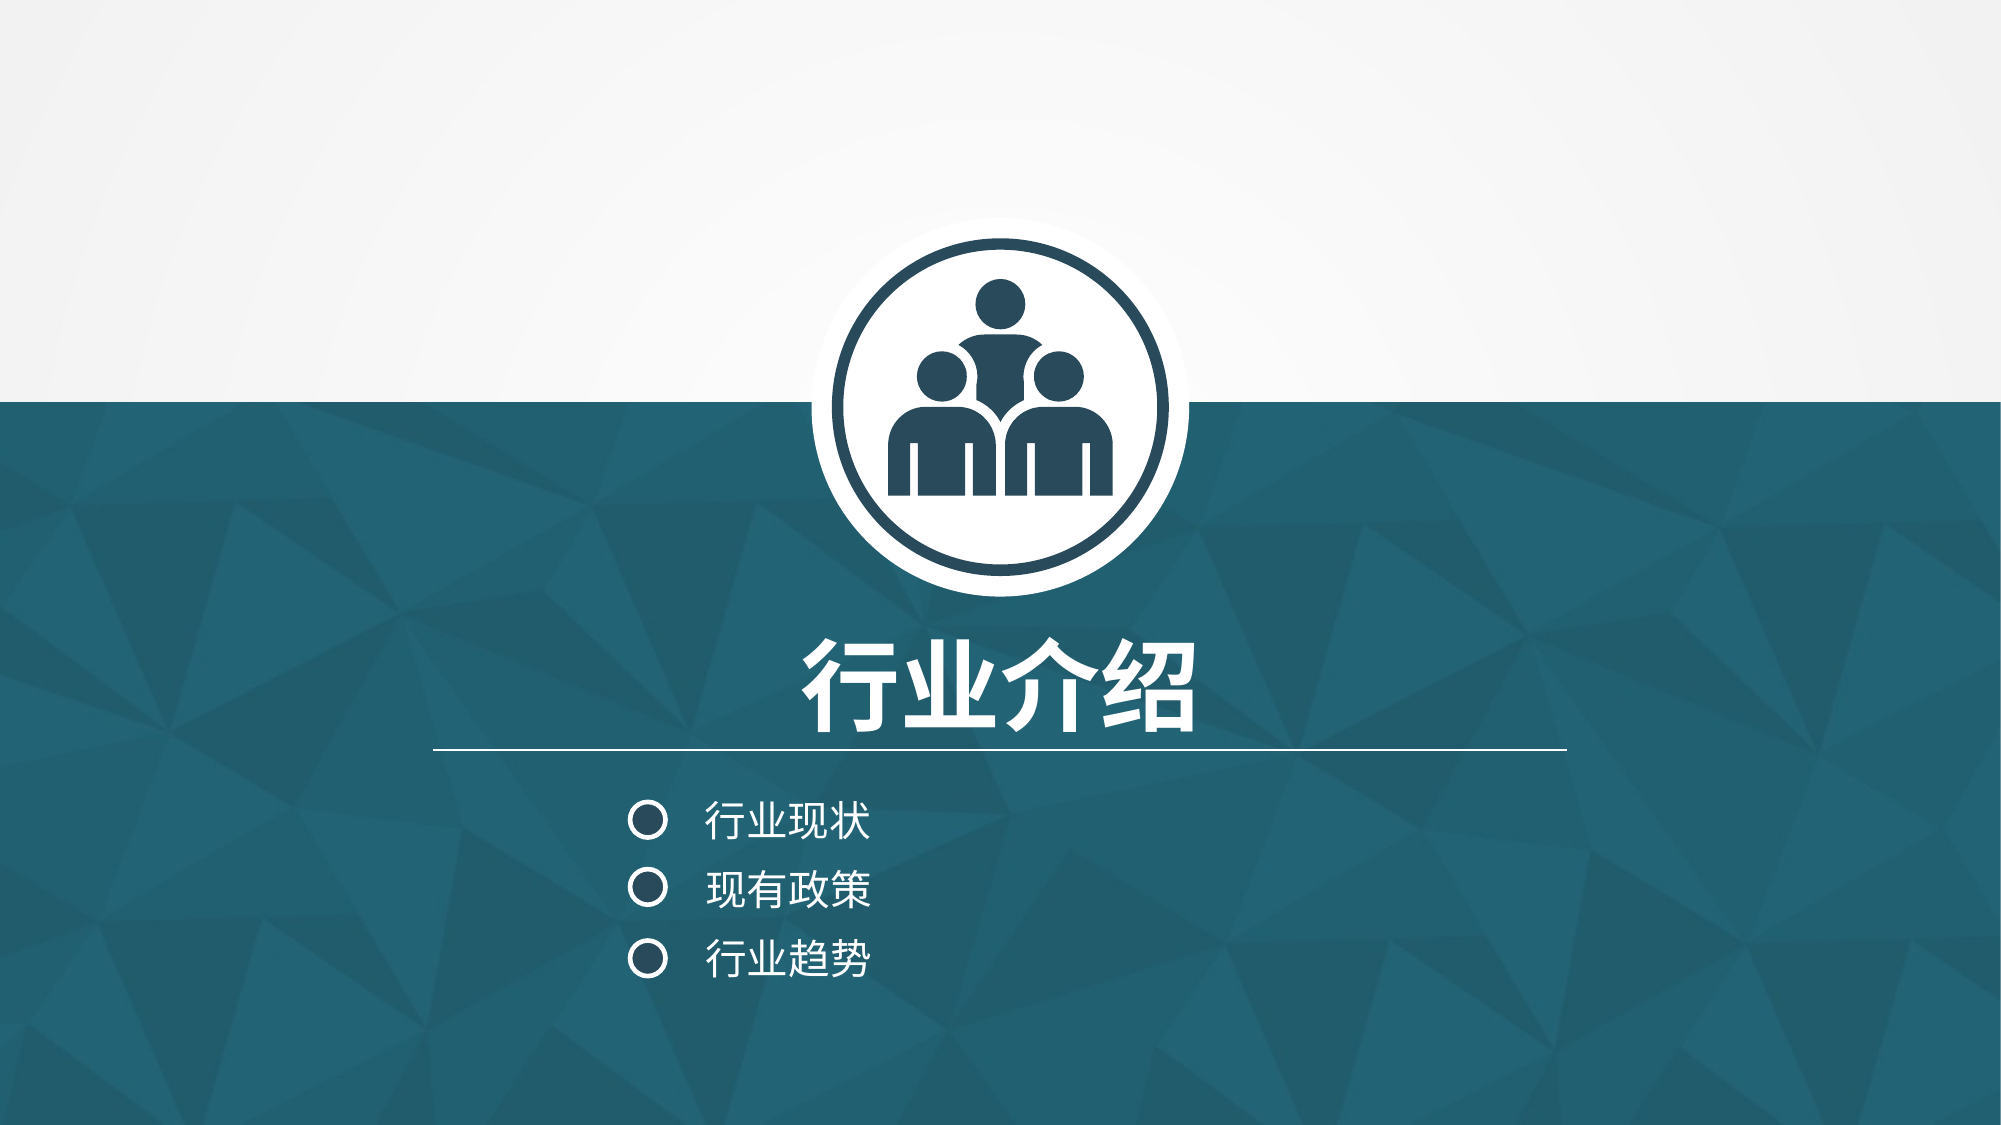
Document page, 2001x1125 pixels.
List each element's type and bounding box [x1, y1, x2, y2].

picture [0, 0, 2001, 1125]
text_box [811, 217, 1190, 597]
